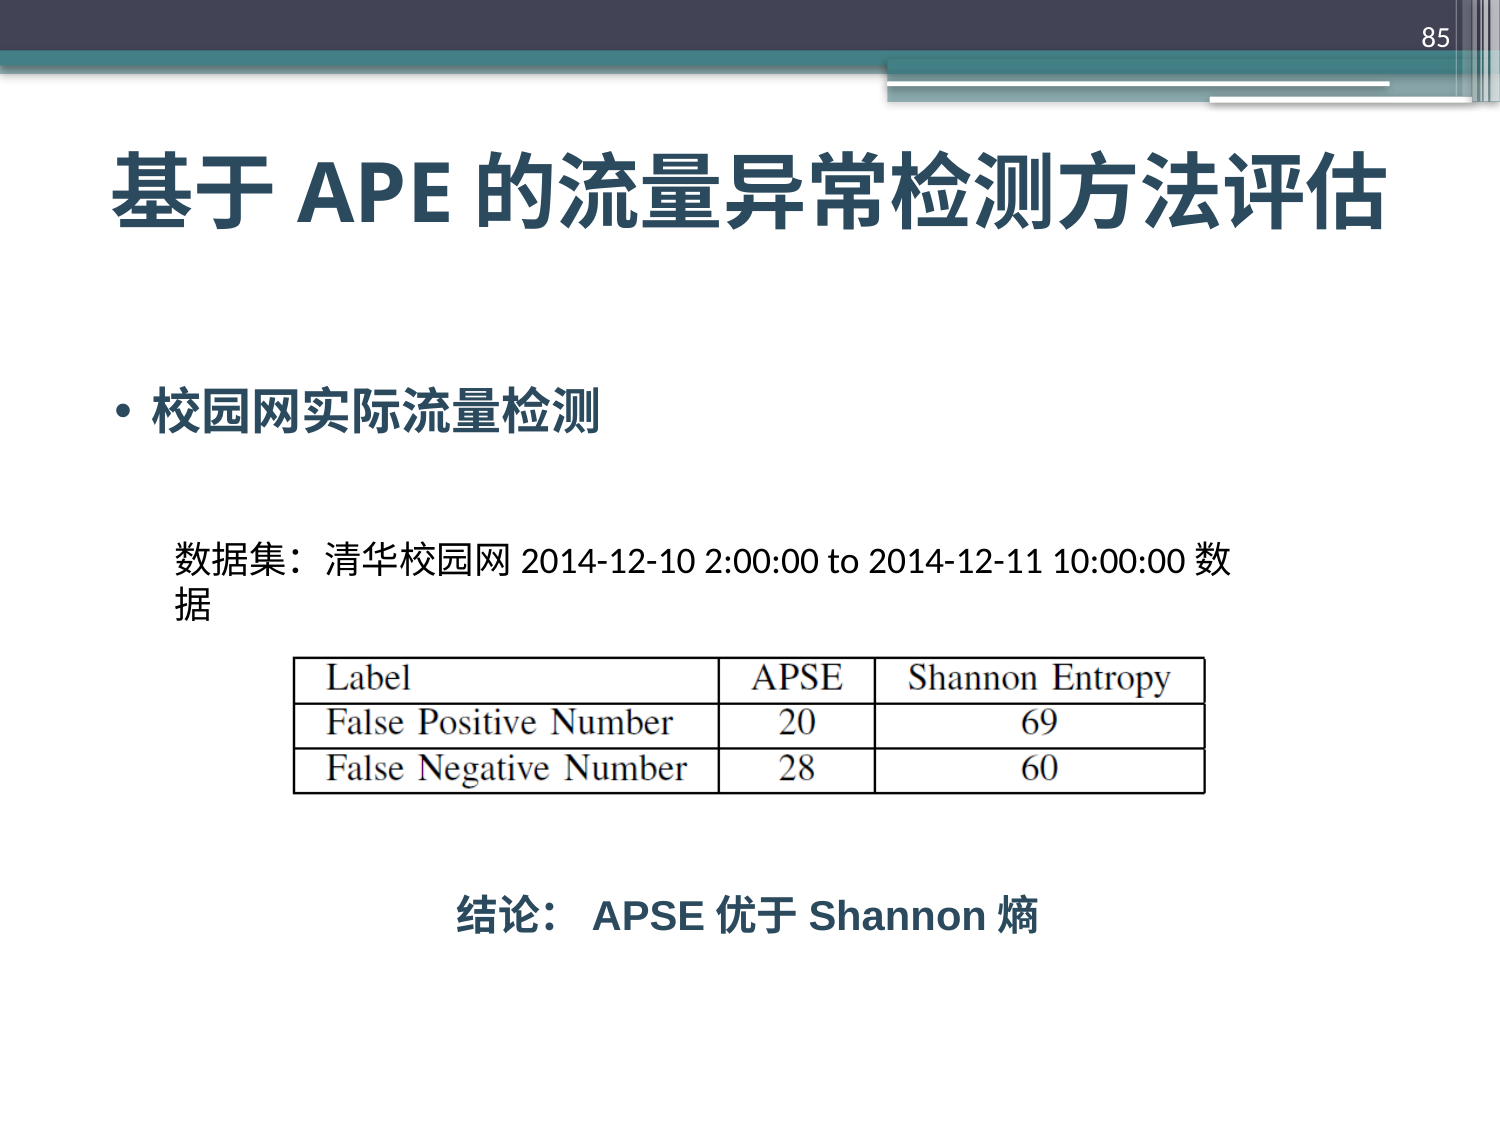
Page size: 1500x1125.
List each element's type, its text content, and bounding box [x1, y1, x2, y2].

slide_number 85 [1340, 0, 1466, 61]
text_box 数据集：清华校园网2014-12-10 2:00:00 to 2014-12-11 10:00:00数据 [159, 528, 1282, 634]
text_box 结论：APSE优于Shannon熵 [441, 881, 1059, 947]
text_box 校园网实际流量检测 [103, 380, 1397, 473]
title 基于APE的流量异常检测方法评估 [0, 101, 1500, 277]
picture [280, 644, 1220, 805]
